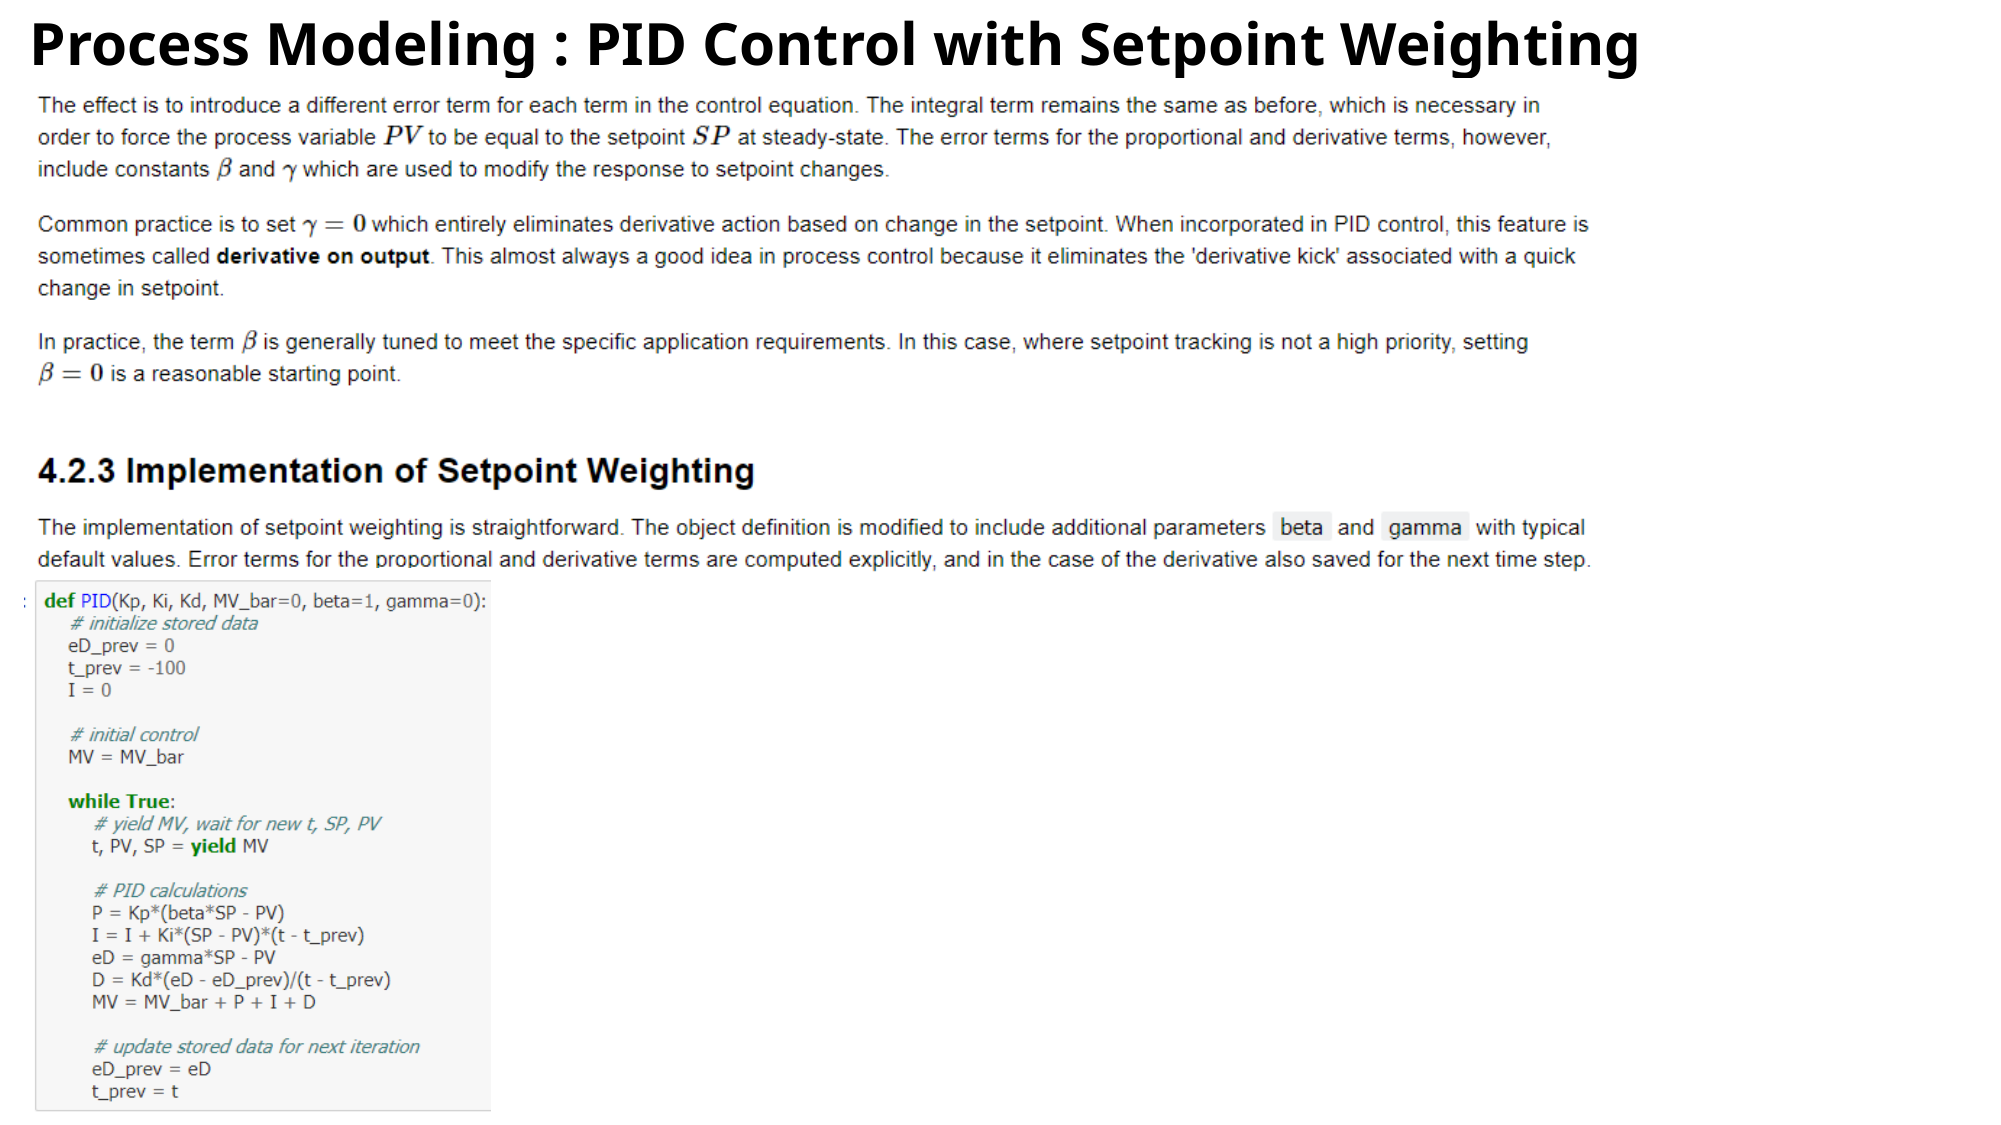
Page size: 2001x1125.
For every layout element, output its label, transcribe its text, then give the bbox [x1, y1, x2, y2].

picture [0, 78, 1603, 1125]
text_box Process Modeling : PID Control with Setpoint Weighting [0, 0, 1874, 164]
